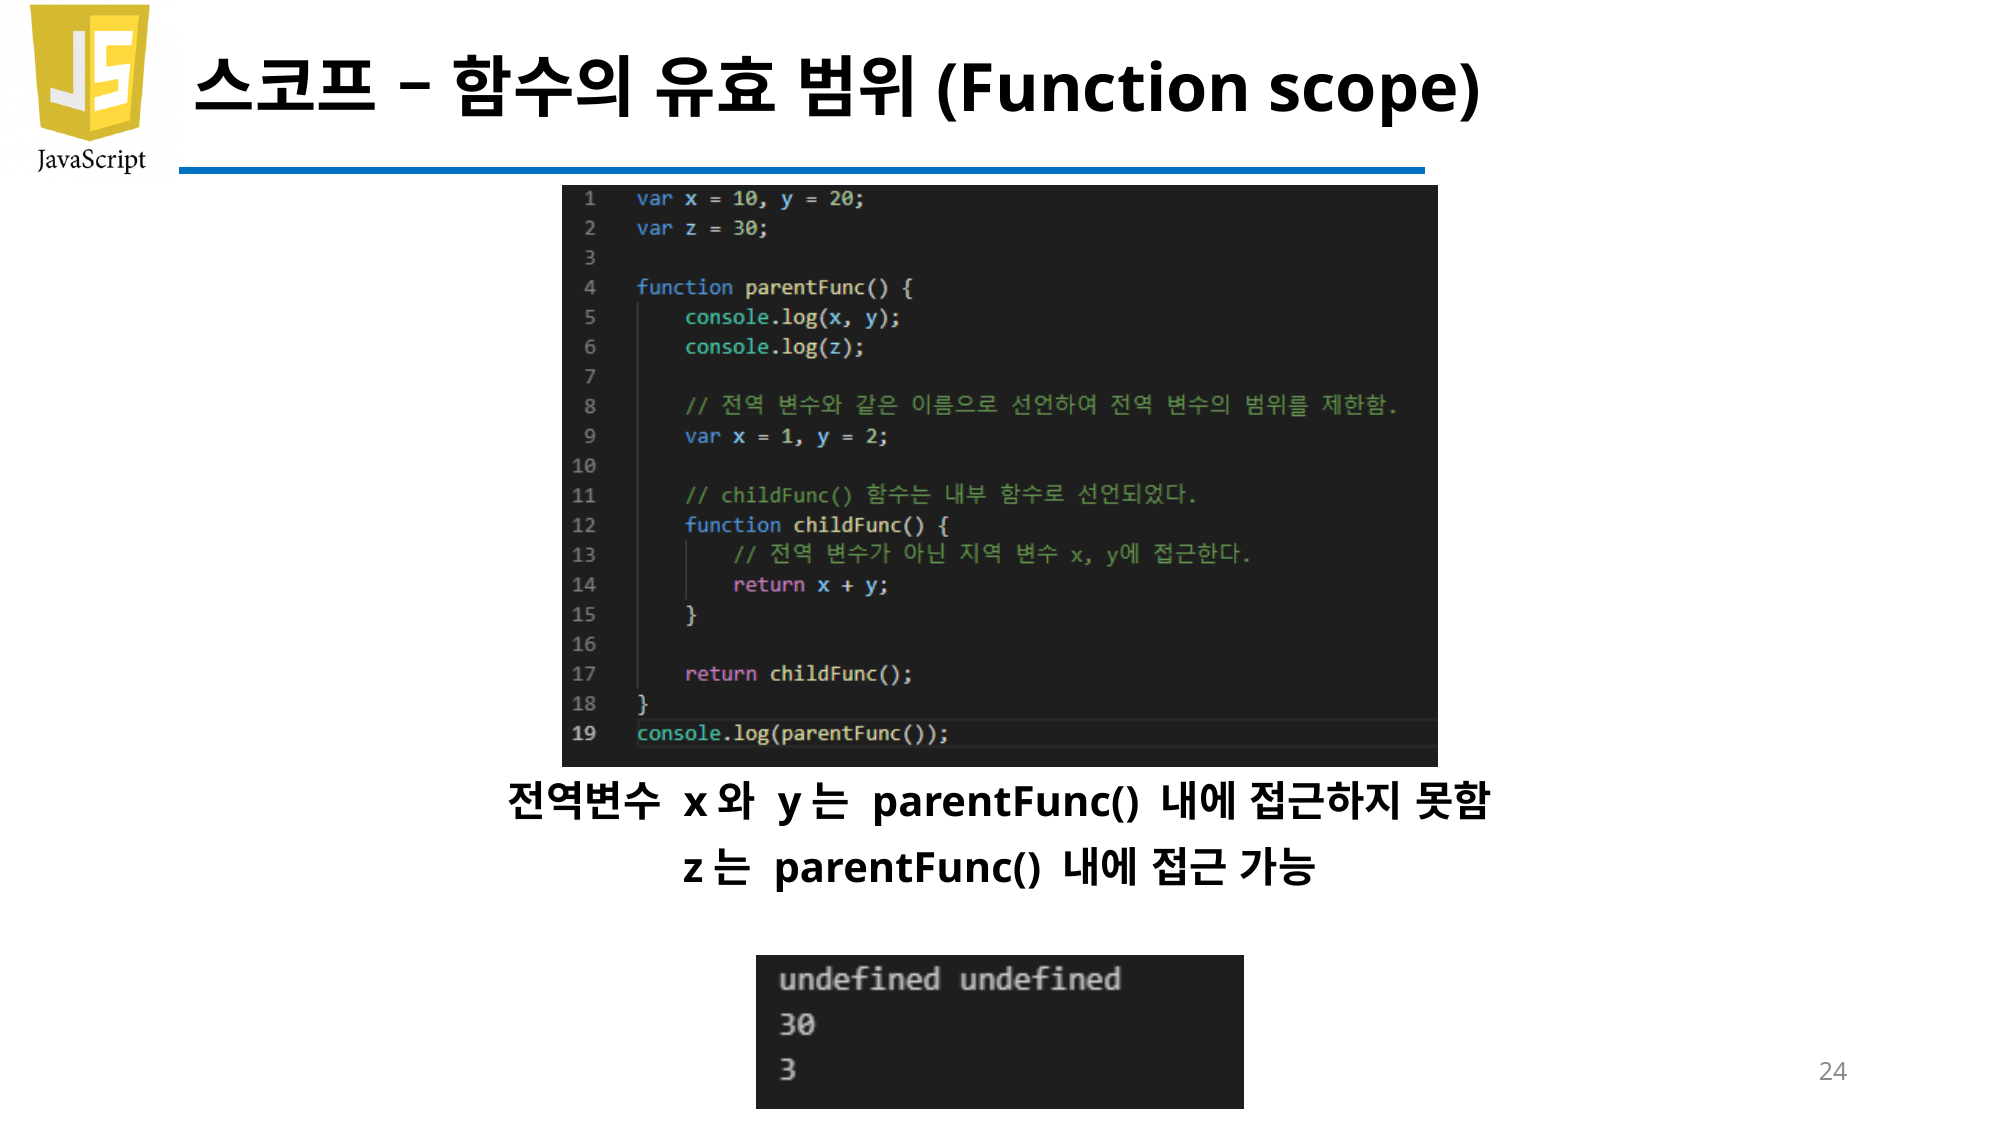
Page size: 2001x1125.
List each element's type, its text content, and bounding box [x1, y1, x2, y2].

picture [756, 955, 1244, 1109]
list 전역변수 x와 y는 parentFunc() 내에 접근하지 못함 z는 parentFunc() 내에 접근 가능 [137, 772, 1863, 956]
picture [562, 185, 1438, 767]
picture [0, 0, 179, 179]
slide_number 24 [1412, 1042, 1863, 1103]
title 스코프 – 함수의 유효 범위(Function scope) [179, 8, 1736, 171]
